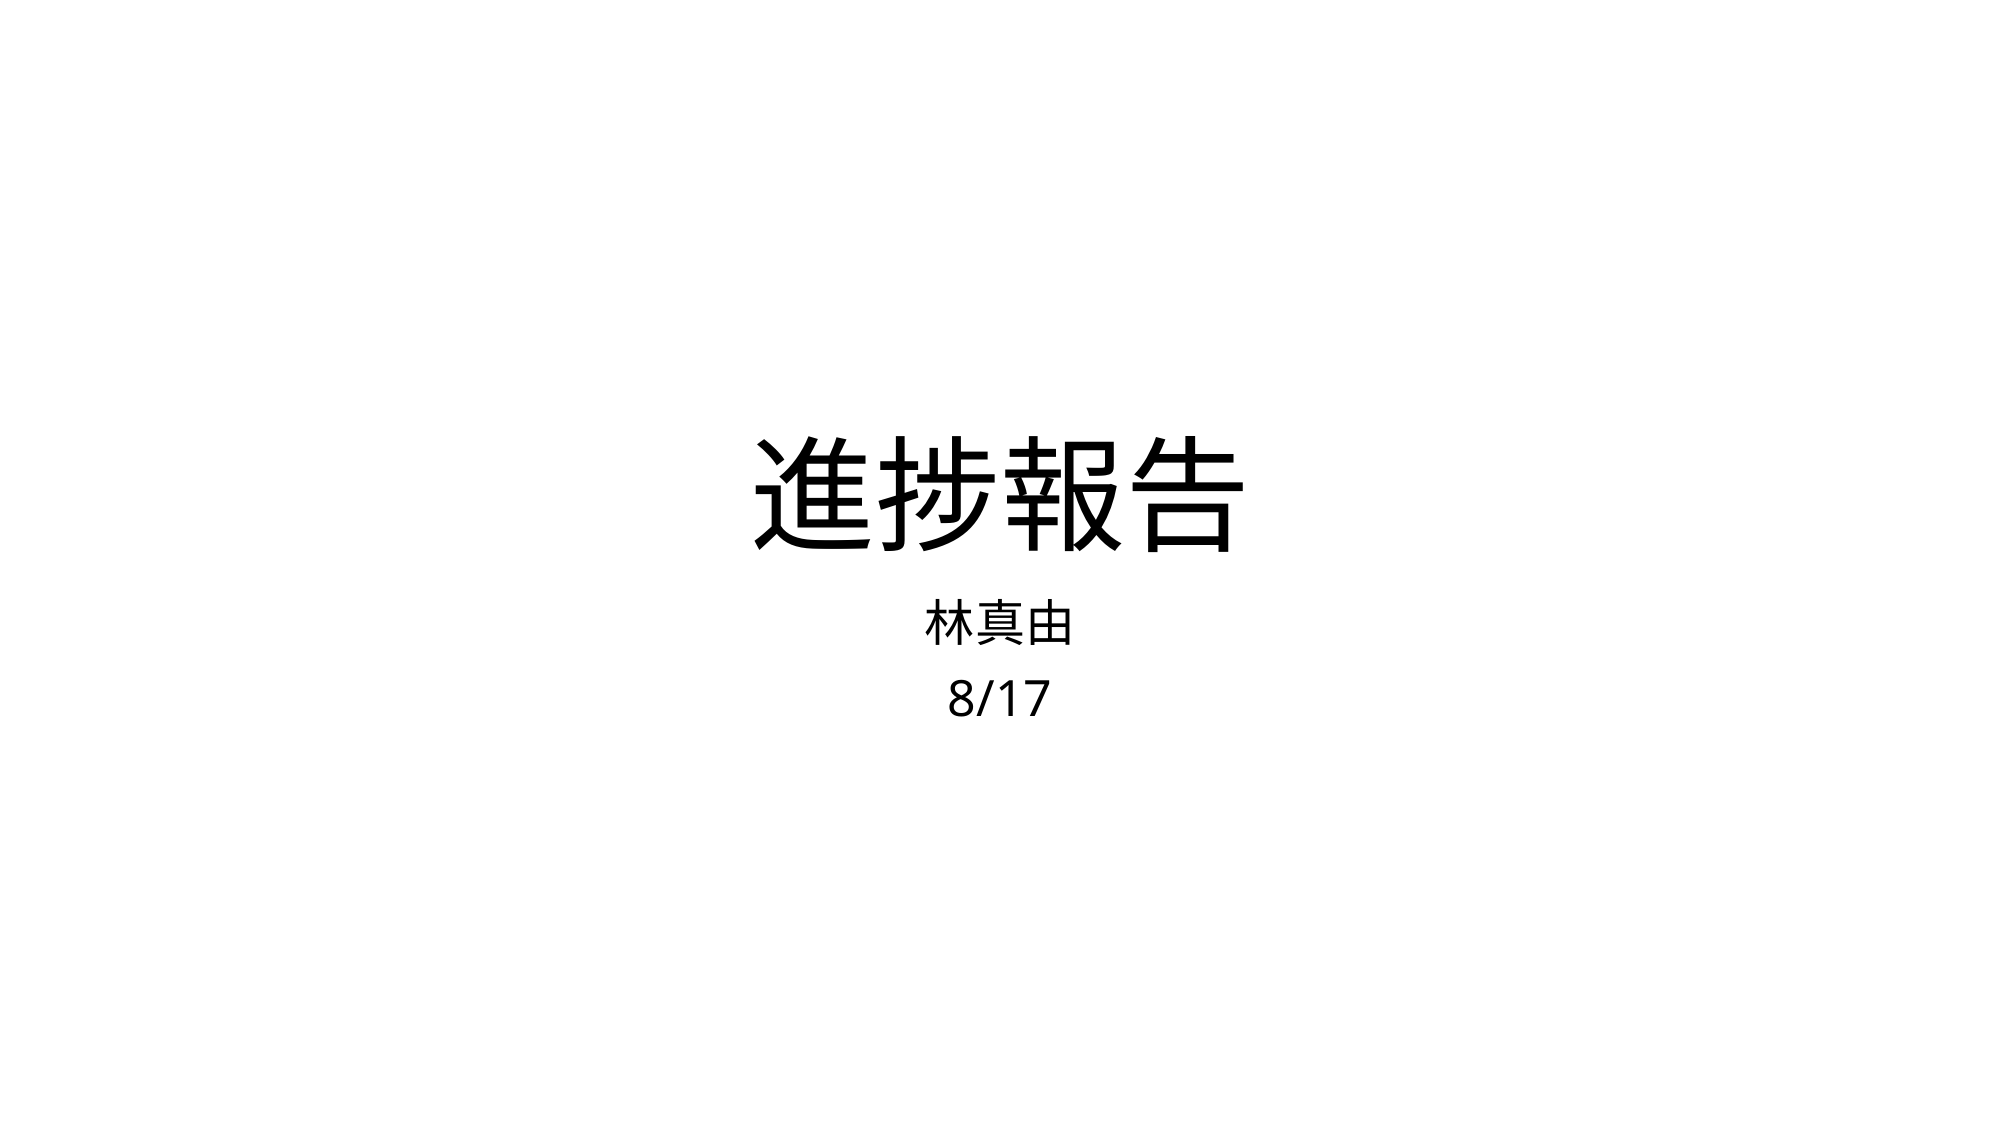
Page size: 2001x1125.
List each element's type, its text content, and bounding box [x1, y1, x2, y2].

title 進捗報告 [249, 184, 1750, 576]
subtitle 林真由 8/17 [249, 590, 1750, 863]
